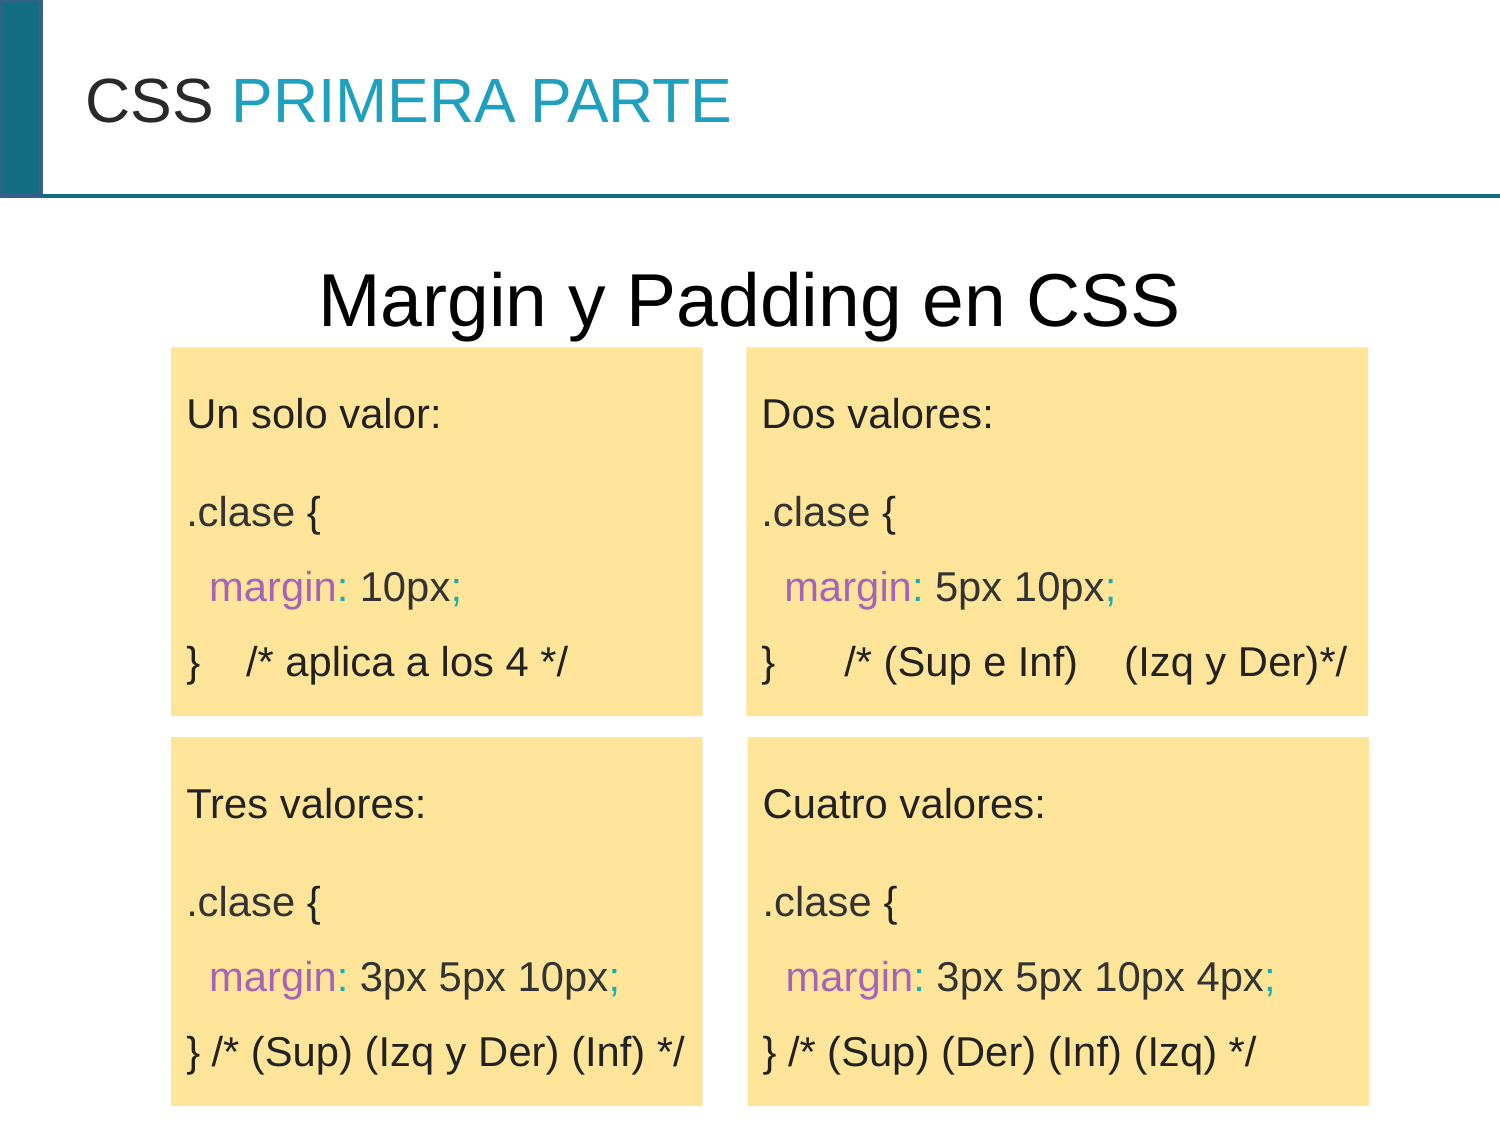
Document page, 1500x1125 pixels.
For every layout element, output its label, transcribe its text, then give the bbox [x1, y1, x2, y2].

text_box Un solo valor: .clase { margin: 10px; } /* aplica a los 4 */ [171, 347, 703, 717]
list Margin y Padding en CSS [0, 243, 1500, 1100]
text_box Dos valores: .clase { margin: 5px 10px; } /* (Sup e Inf) (Izq y Der)*/ [746, 347, 1369, 717]
text_box [0, 0, 42, 197]
text_box Tres valores: .clase { margin: 3px 5px 10px; } /* (Sup) (Izq y Der) (Inf) */ [171, 737, 703, 1106]
text_box CSS PRIMERA PARTE [70, 0, 1294, 194]
text_box Cuatro valores: .clase { margin: 3px 5px 10px 4px; } /* (Sup) (Der) (Inf) (Izq) */ [747, 737, 1370, 1106]
